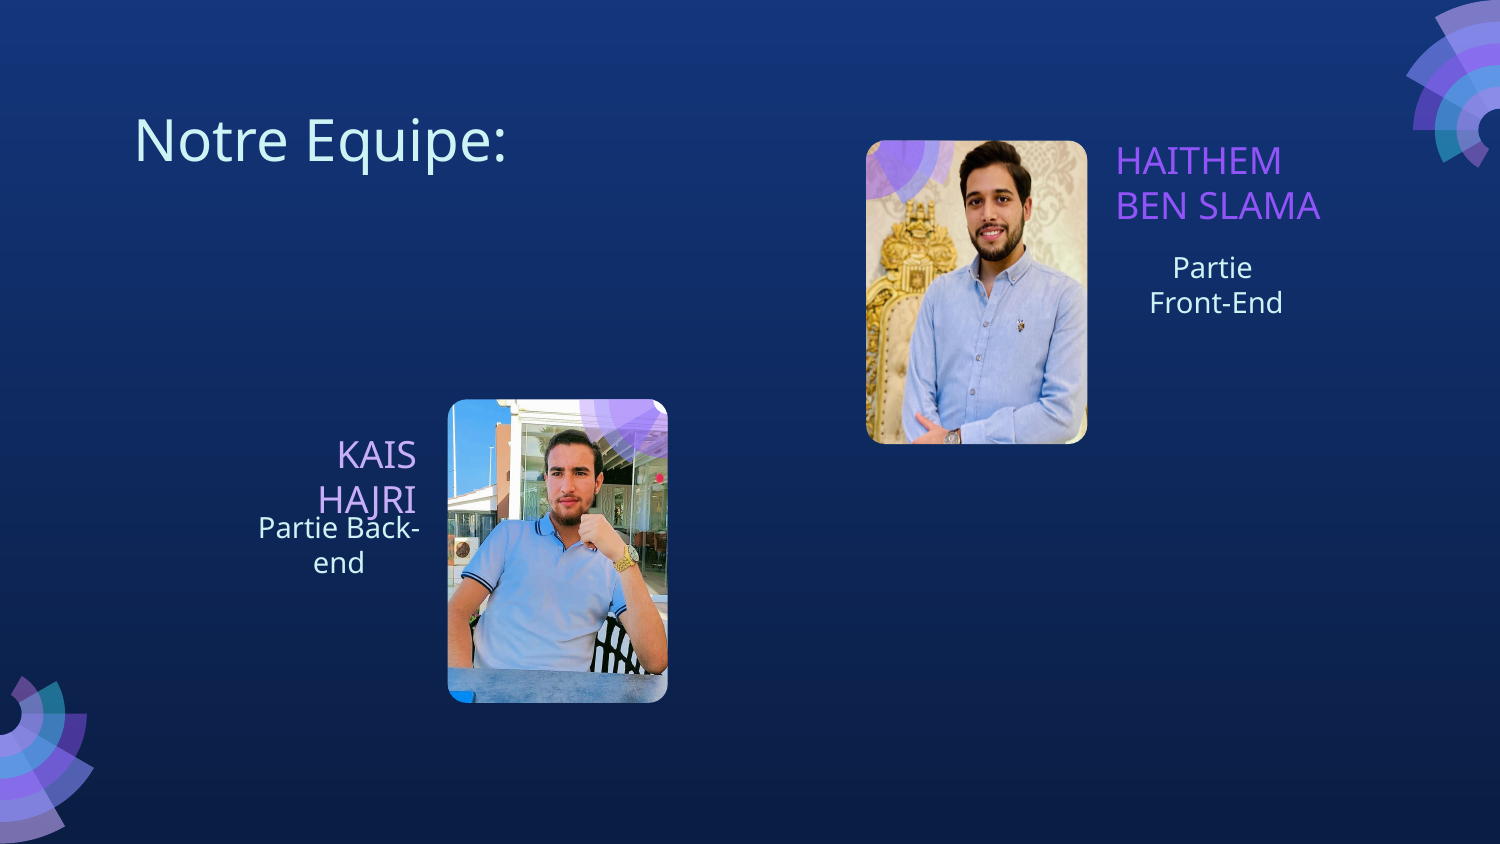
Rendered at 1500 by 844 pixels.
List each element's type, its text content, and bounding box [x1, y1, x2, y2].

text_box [578, 399, 669, 464]
subtitle Partie Front-End [1100, 234, 1333, 350]
subtitle HAITHEM BEN SLAMA [1100, 135, 1342, 230]
subtitle KAIS HAJRI [221, 444, 432, 509]
title Notre Equipe: [118, 88, 1382, 183]
subtitle Partie Back-end [234, 494, 442, 609]
picture [865, 140, 1088, 445]
picture [447, 399, 668, 704]
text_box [865, 140, 955, 205]
